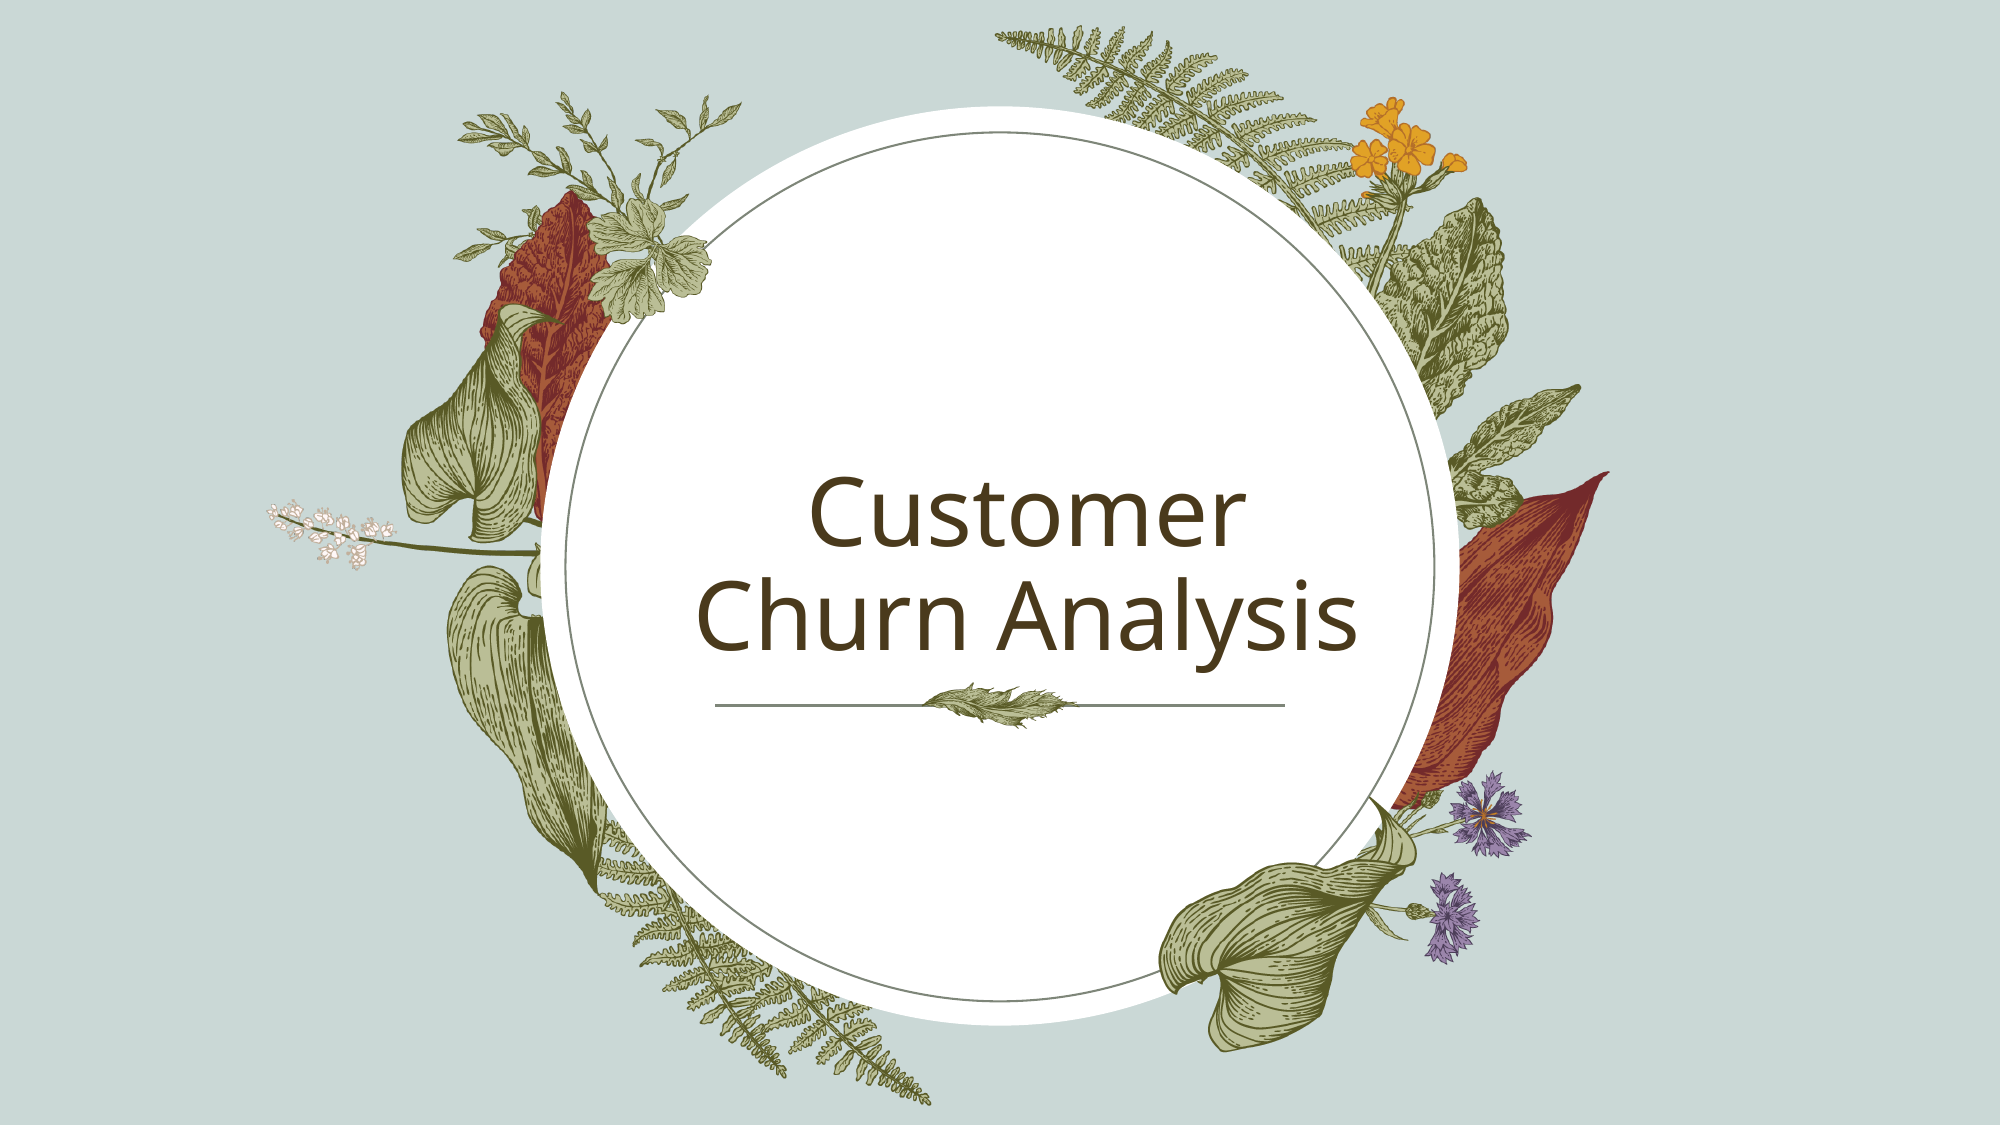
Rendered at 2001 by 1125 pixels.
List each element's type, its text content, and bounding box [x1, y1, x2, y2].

picture [248, 0, 1626, 1125]
title Customer Churn Analysis [660, 343, 1394, 679]
